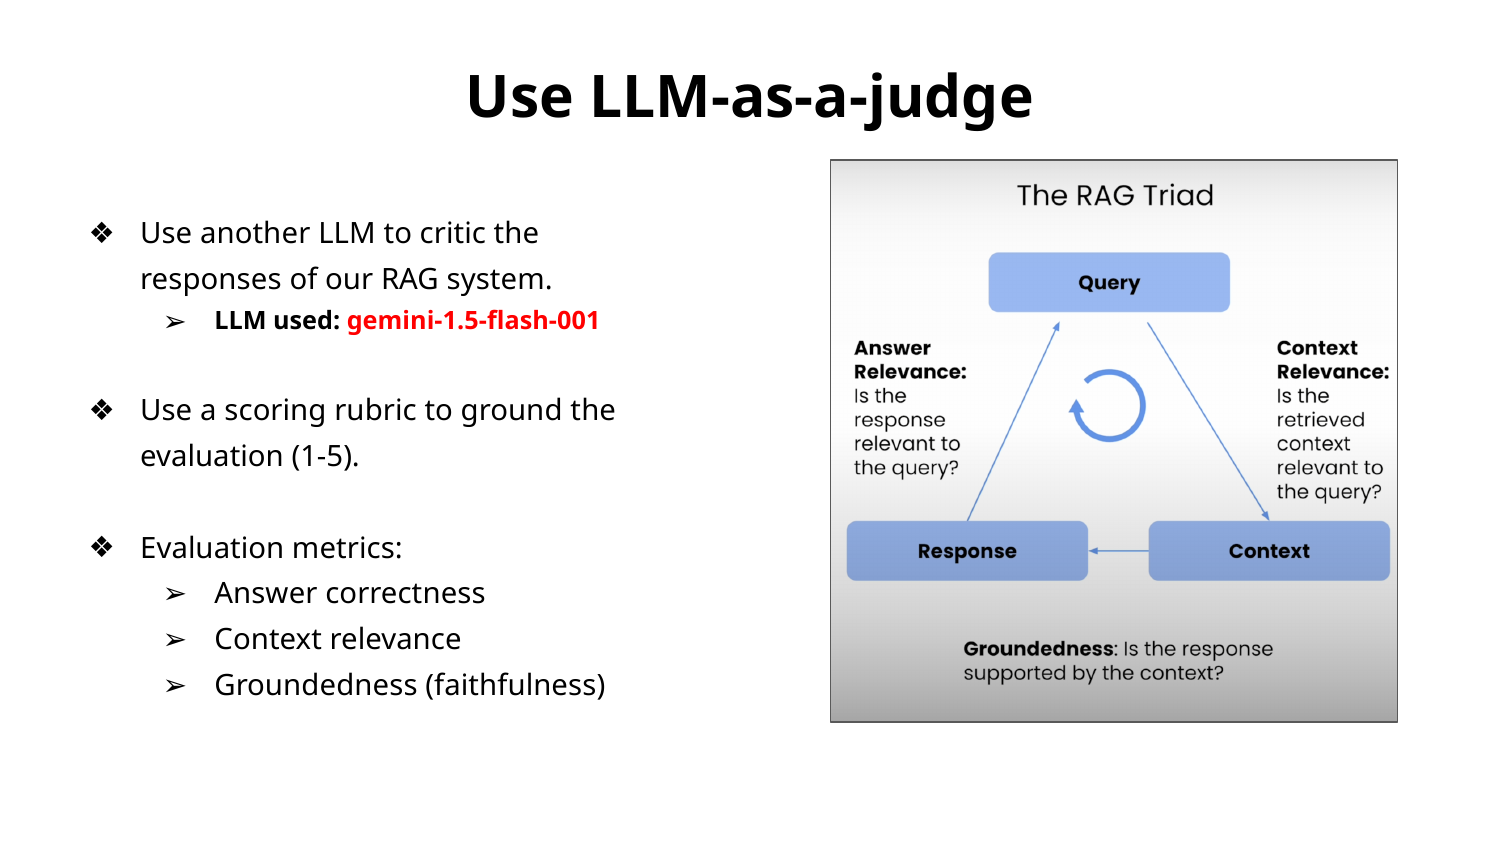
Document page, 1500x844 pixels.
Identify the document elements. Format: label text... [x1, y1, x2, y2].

list Use another LLM to critic the responses of our RAG system. LLM used: gemini-1.5-flash-001 Use a scoring rubric to ground the evaluation (1-5). Evaluation metrics: Answer correctness Context relevance Groundedness (faithfulness) [51, 189, 672, 722]
title Use LLM-as-a-judge [51, 43, 1449, 138]
picture [830, 160, 1397, 722]
